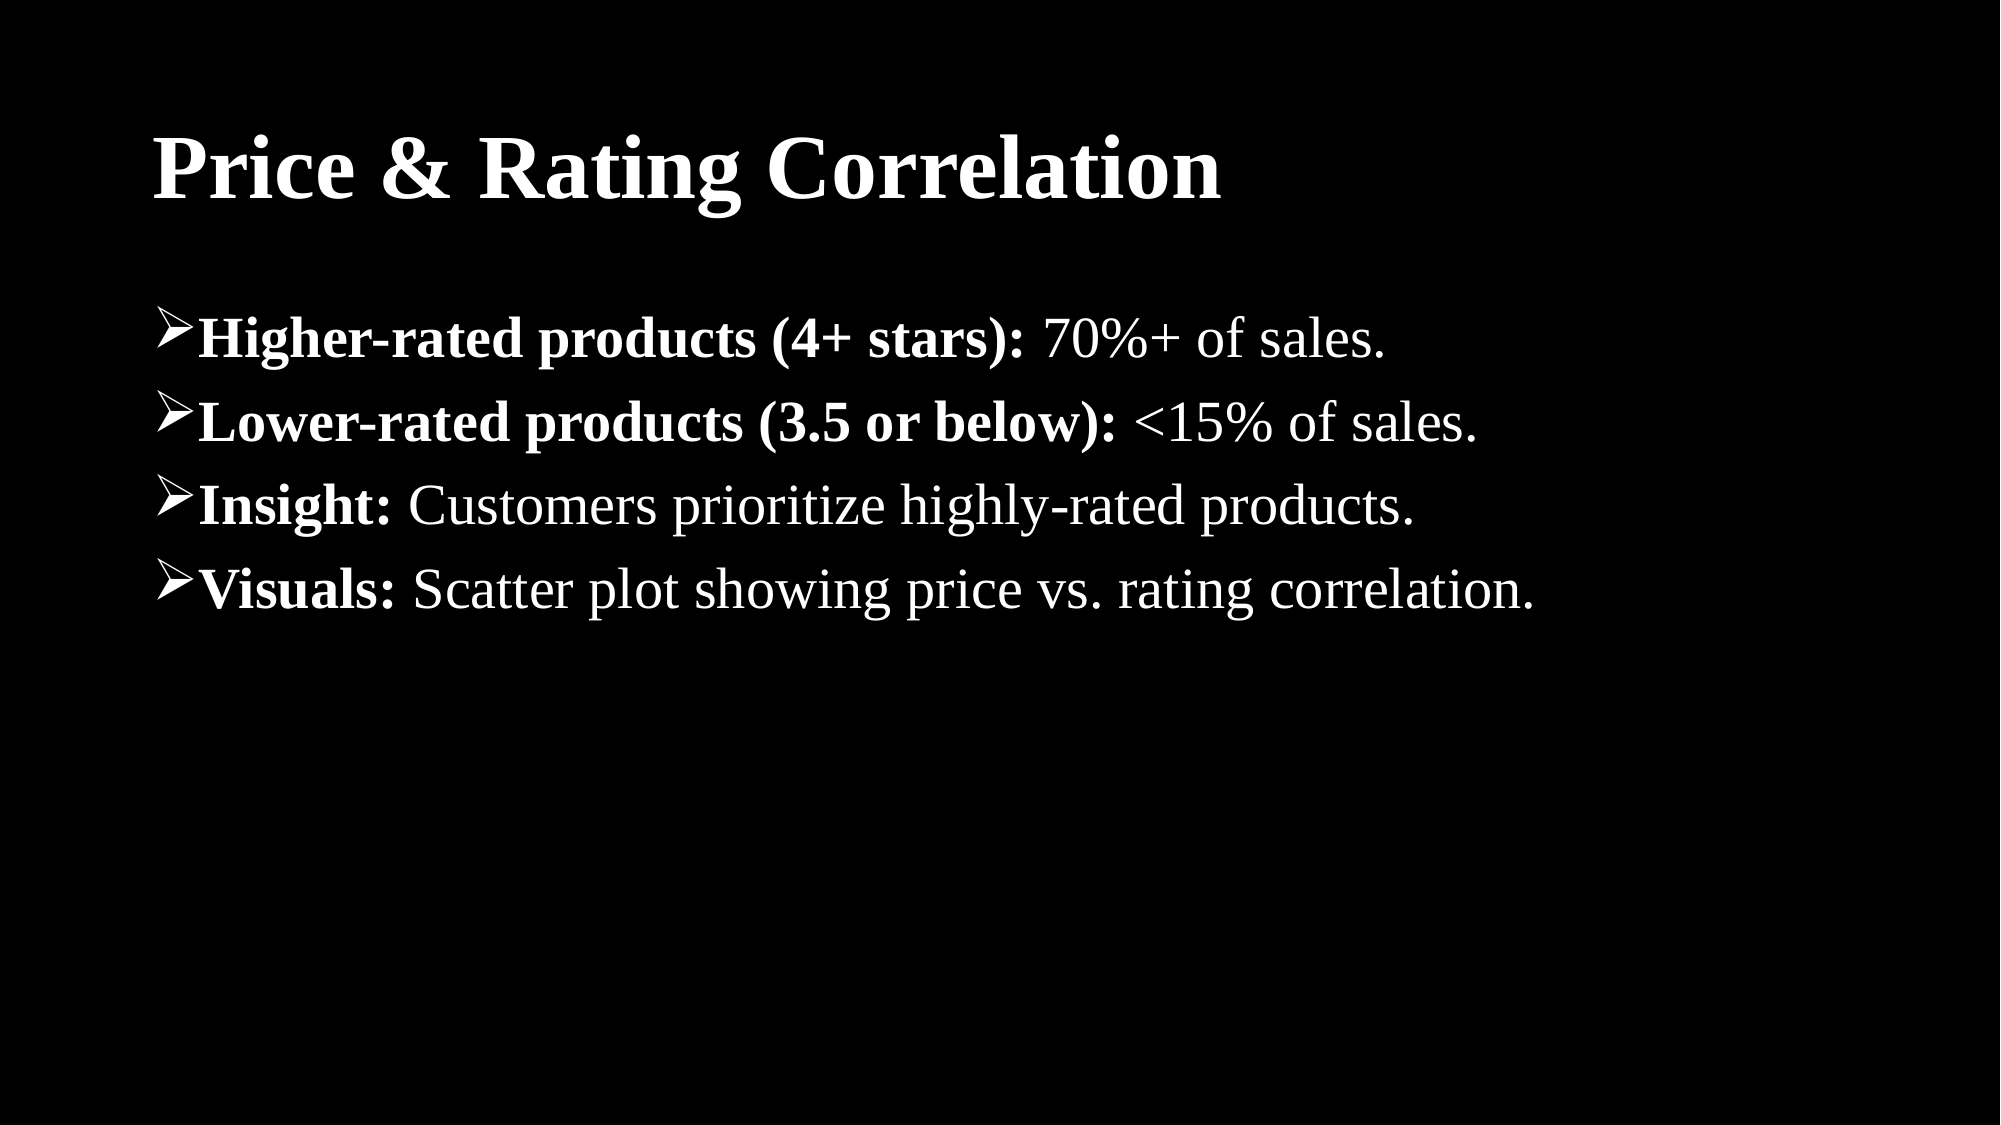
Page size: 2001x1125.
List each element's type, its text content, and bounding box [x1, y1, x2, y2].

list Higher-rated products (4+ stars): 70%+ of sales. Lower-rated products (3.5 or below): <15% of sales. Insight: Customers prioritize highly-rated products. Visuals: Scatter plot showing price vs. rating correlation. [137, 299, 1863, 1014]
title Price & Rating Correlation [137, 59, 1863, 278]
